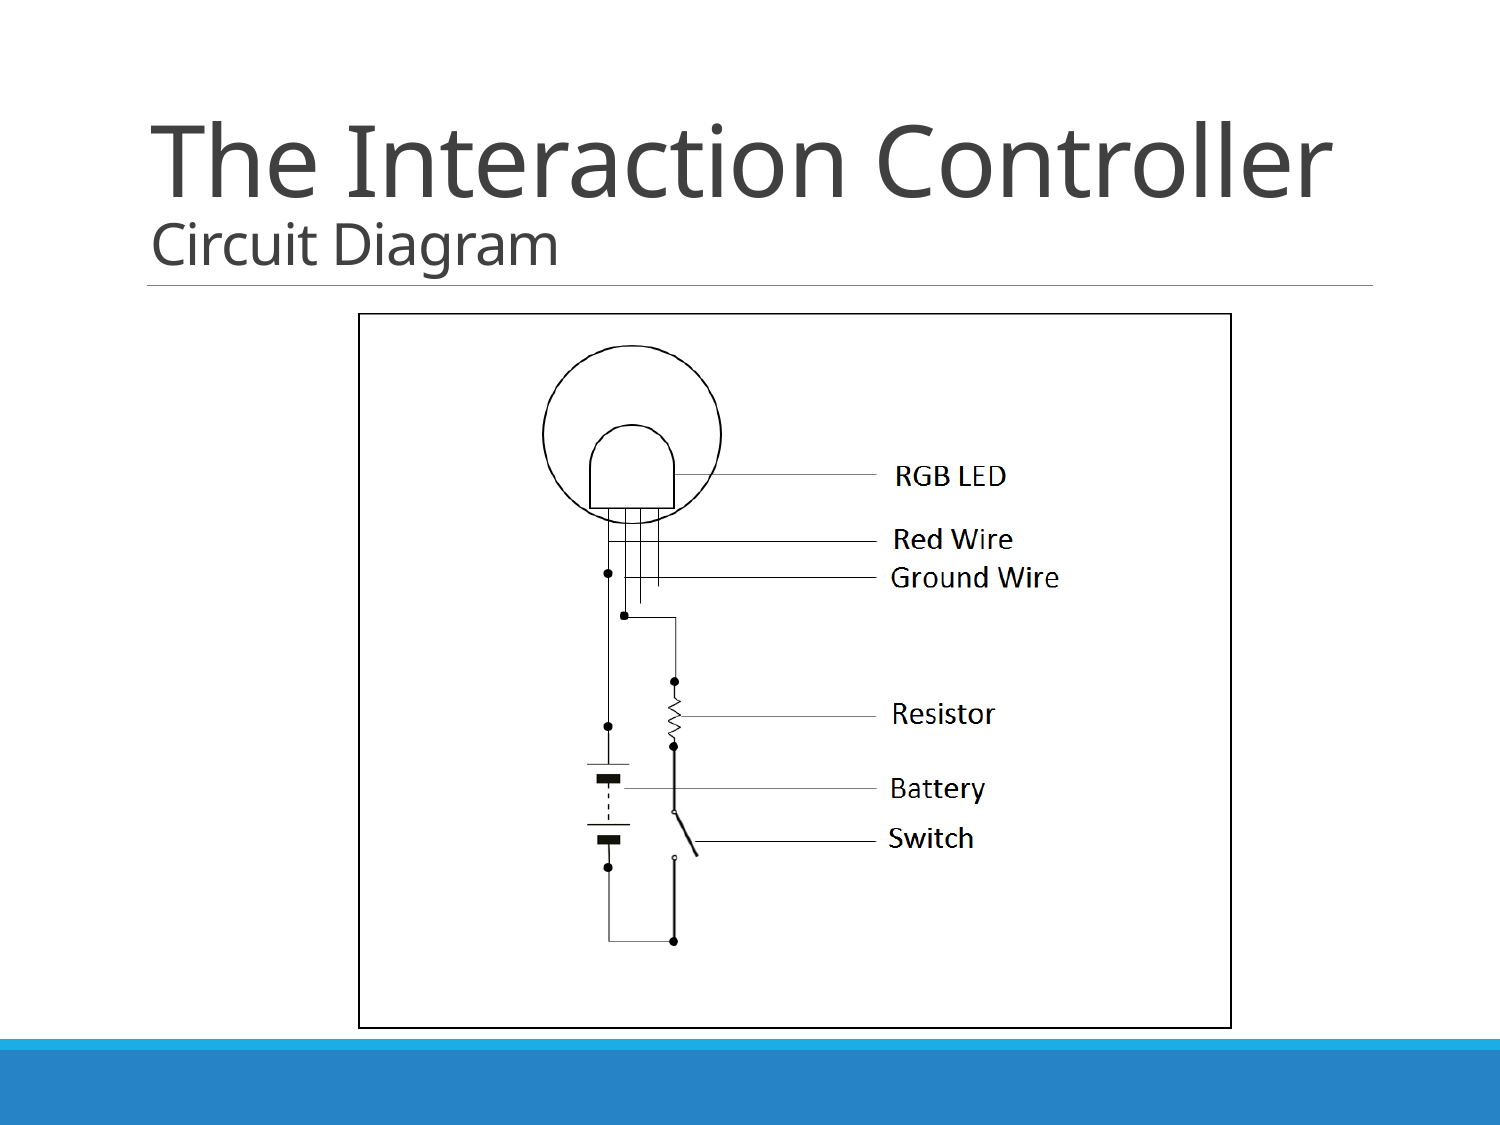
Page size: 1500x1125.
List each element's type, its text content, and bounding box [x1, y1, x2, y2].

title The Interaction Controller Circuit Diagram [135, 47, 1373, 285]
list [353, 305, 1241, 1038]
